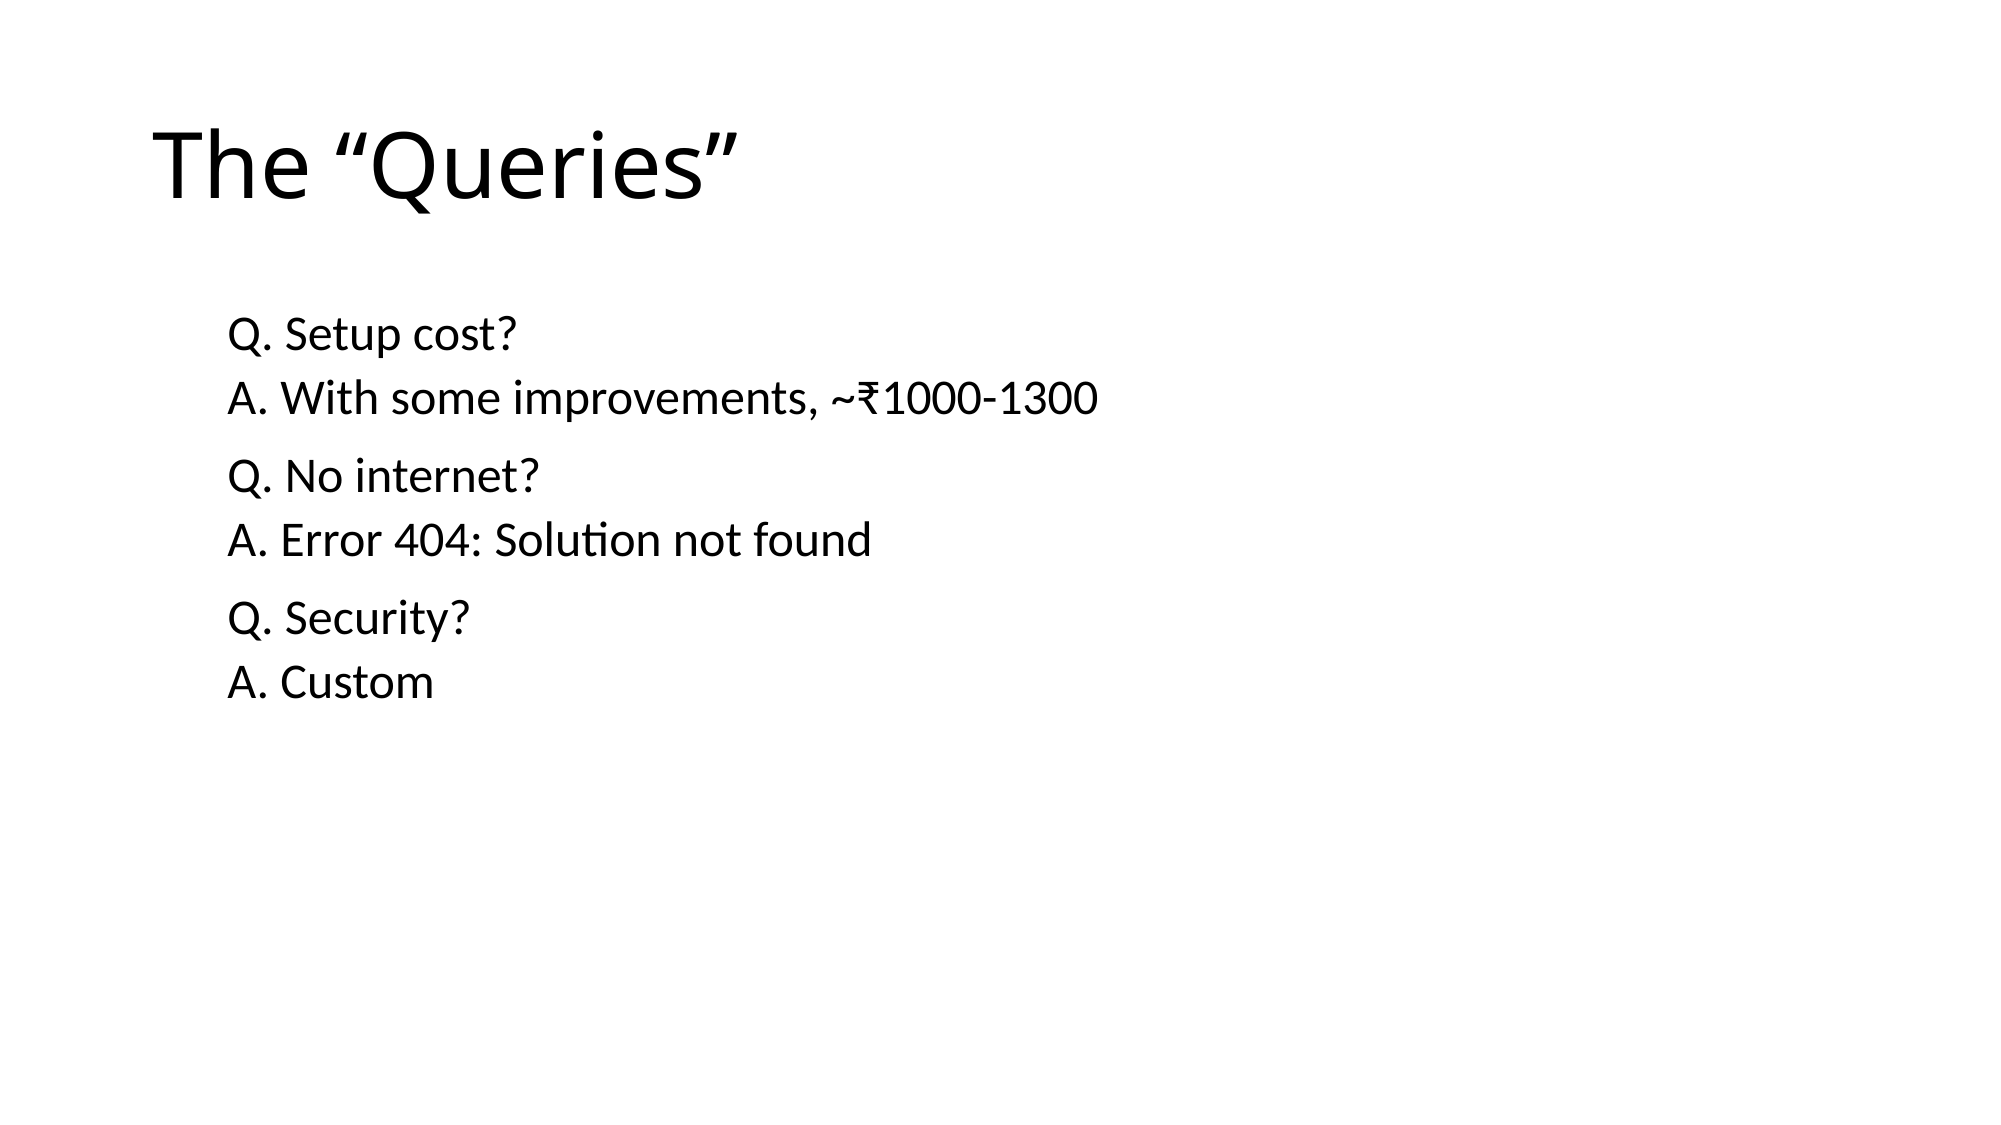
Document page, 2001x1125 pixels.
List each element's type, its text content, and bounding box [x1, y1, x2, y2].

text_box Q. No internet? A. Error 404: Solution not found [137, 441, 1863, 583]
title The “Queries” [137, 59, 1863, 278]
text_box Q. Security? A. Custom [137, 583, 1863, 726]
list Q. Setup cost? A. With some improvements, ~₹1000-1300 [137, 299, 1863, 441]
